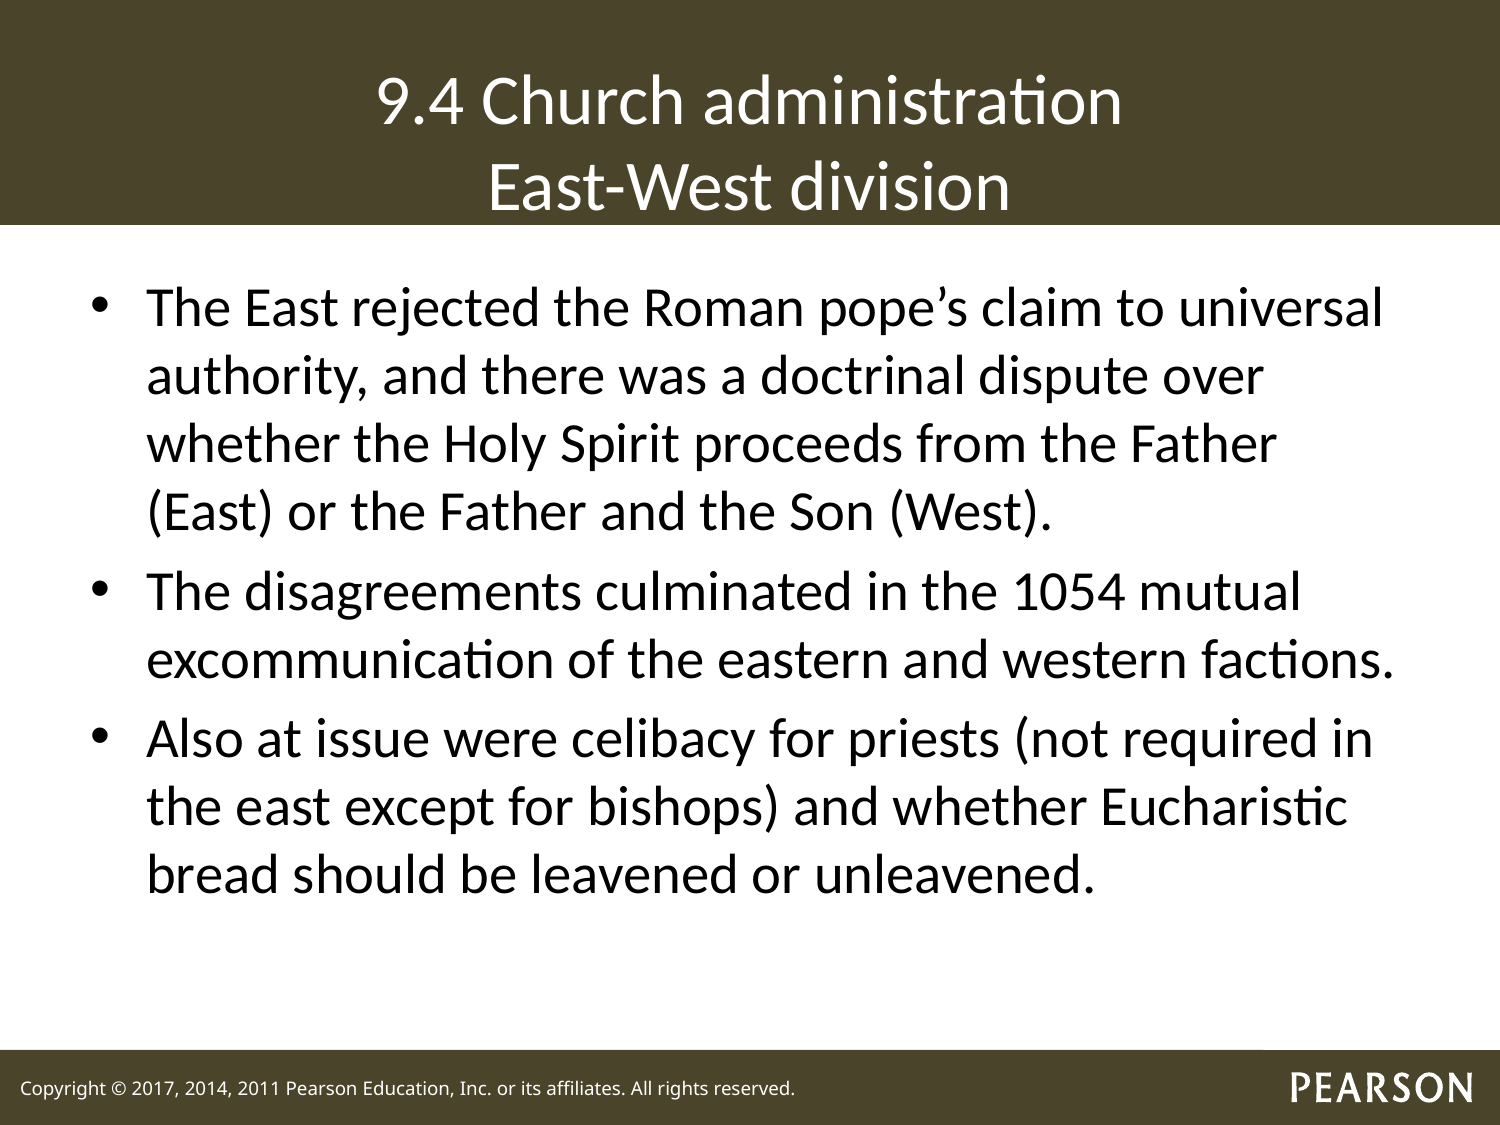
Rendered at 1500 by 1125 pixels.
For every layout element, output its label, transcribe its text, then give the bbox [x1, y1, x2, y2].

list The East rejected the Roman pope’s claim to universal authority, and there was a doctrinal dispute over whether the Holy Spirit proceeds from the Father (East) or the Father and the Son (West). The disagreements culminated in the 1054 mutual excommunication of the eastern and western factions. Also at issue were celibacy for priests (not required in the east except for bishops) and whether Eucharistic bread should be leavened or unleavened. [75, 262, 1425, 1005]
title 9.4 Church administration East-West division [75, 45, 1425, 233]
